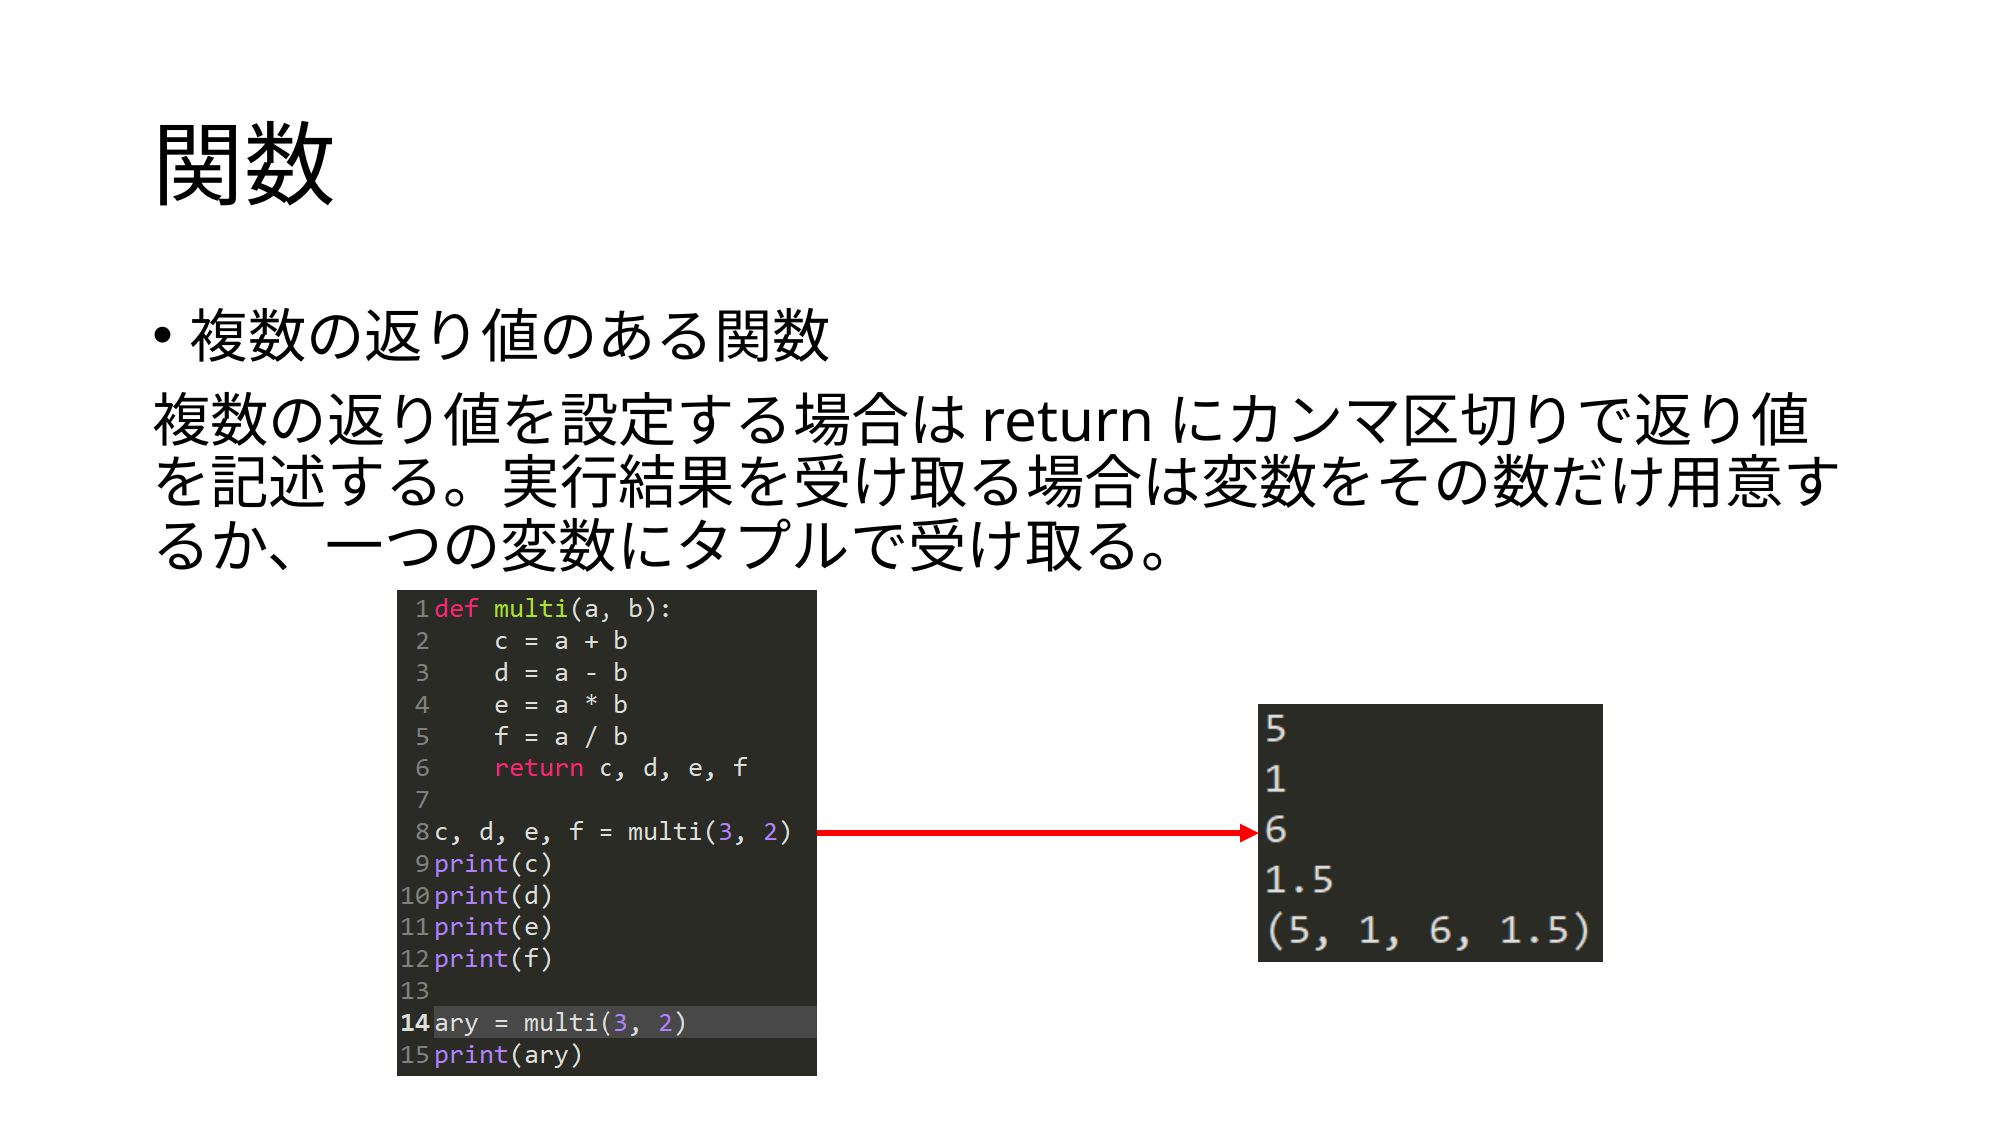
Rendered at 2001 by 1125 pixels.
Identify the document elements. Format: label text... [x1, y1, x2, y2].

list 複数の返り値のある関数 複数の返り値を設定する場合はreturnにカンマ区切りで返り値を記述する。実行結果を受け取る場合は変数をその数だけ用意するか、一つの変数にタプルで受け取る。 [137, 299, 1863, 1014]
picture [397, 590, 817, 1077]
picture [1258, 704, 1603, 962]
title 関数 [137, 59, 1863, 278]
